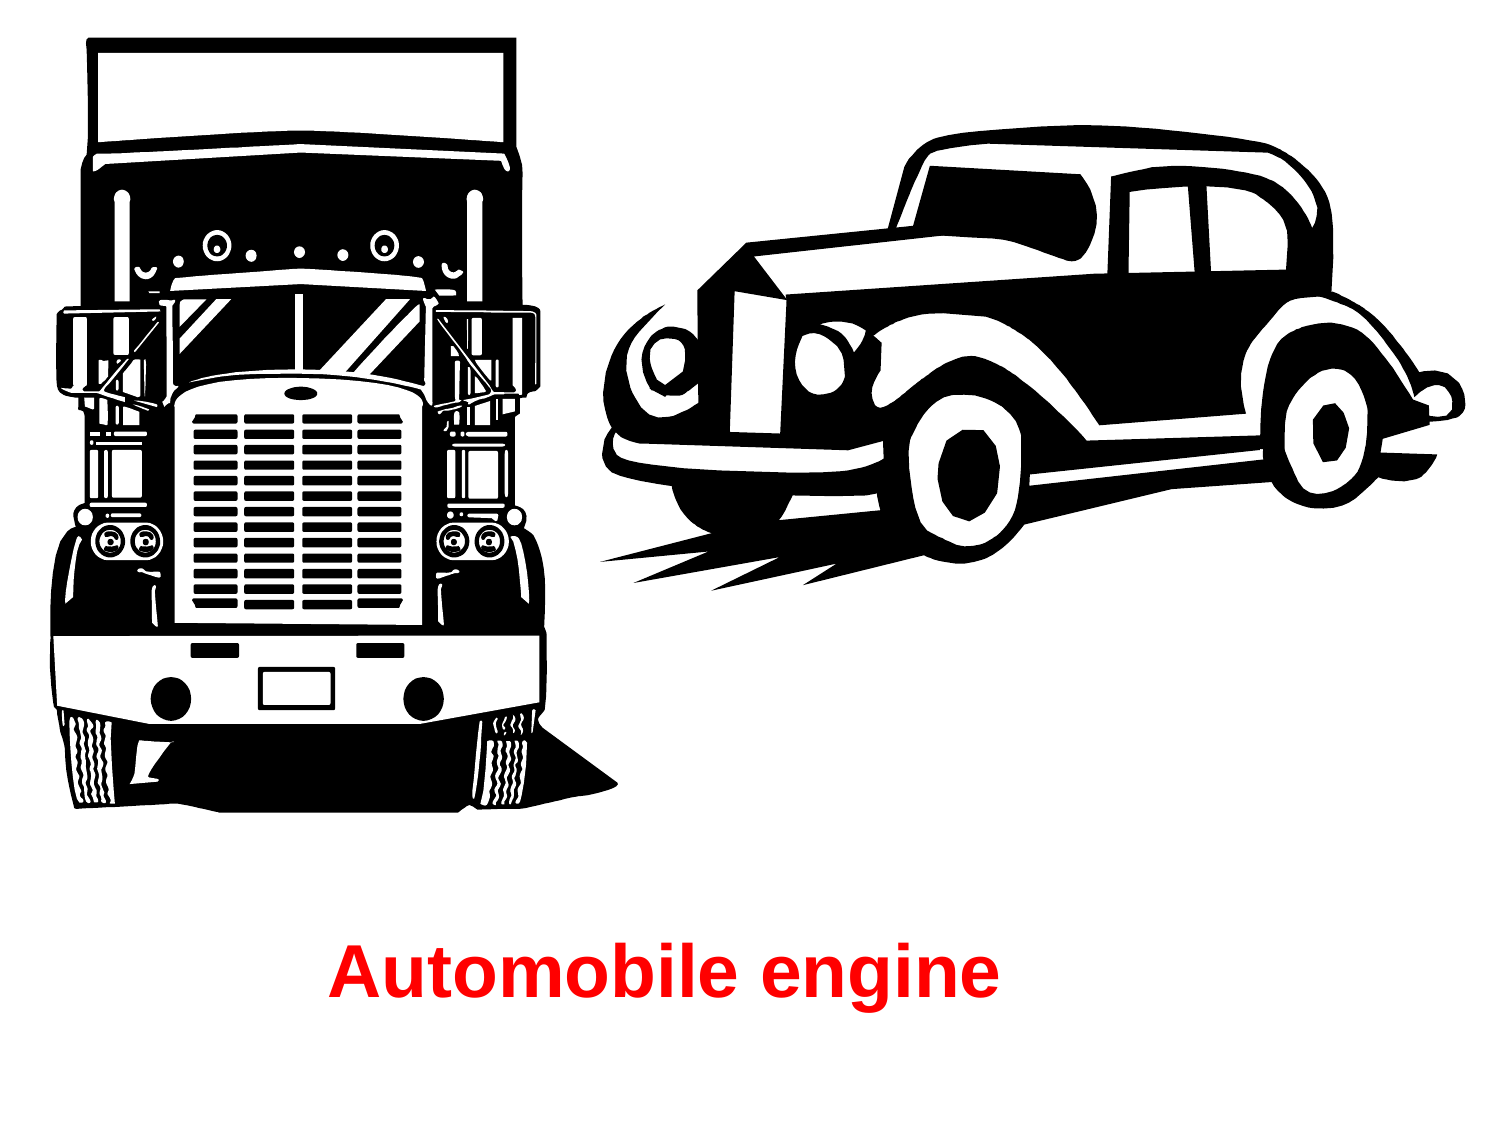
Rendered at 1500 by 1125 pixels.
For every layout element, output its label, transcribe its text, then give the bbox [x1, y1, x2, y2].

text_box Automobile engine [312, 915, 1018, 1020]
picture [45, 37, 1466, 813]
